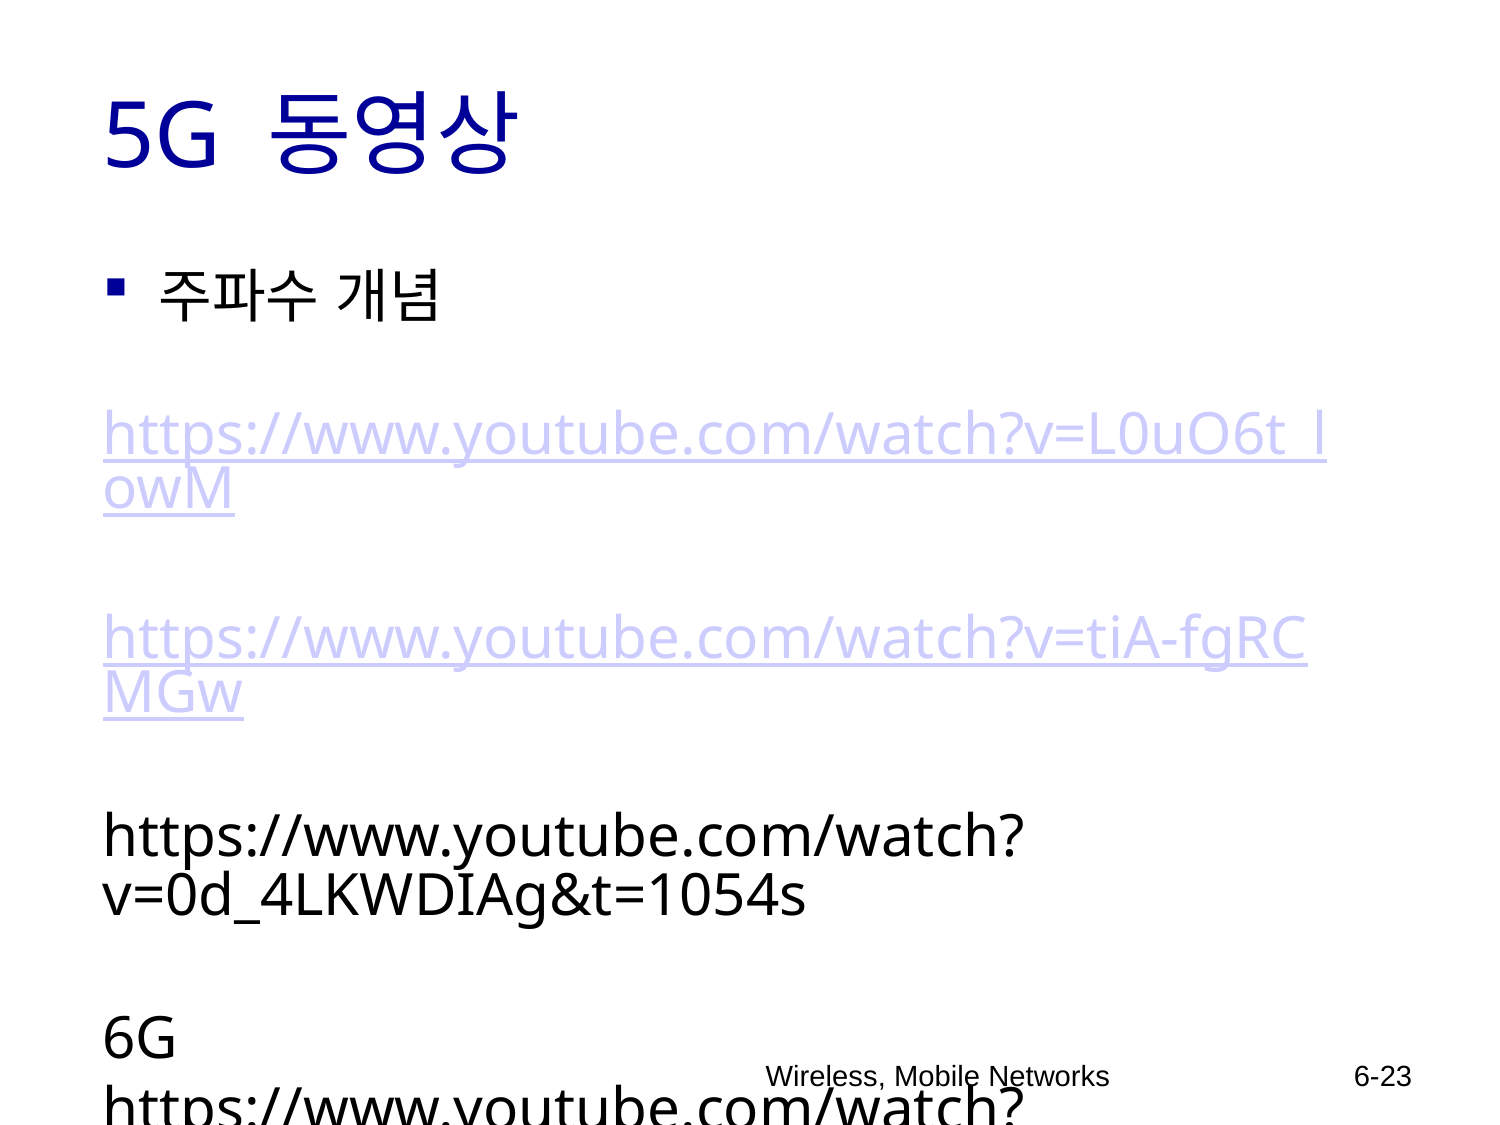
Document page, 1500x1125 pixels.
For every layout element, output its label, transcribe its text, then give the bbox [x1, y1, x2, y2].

list 주파수 개념 https://www.youtube.com/watch?v=L0uO6t_lowM https://www.youtube.com/watch?v=tiA-fgRCMGw https://www.youtube.com/watch?v=0d_4LKWDIAg&t=1054s 6G https://www.youtube.com/watch?v=YtyhfrUpdLM [87, 262, 1363, 1025]
footer Wireless, Mobile Networks [750, 1050, 1339, 1103]
slide_number 6-23 [1339, 1050, 1450, 1125]
title 5G 동영상 [87, 37, 1363, 225]
